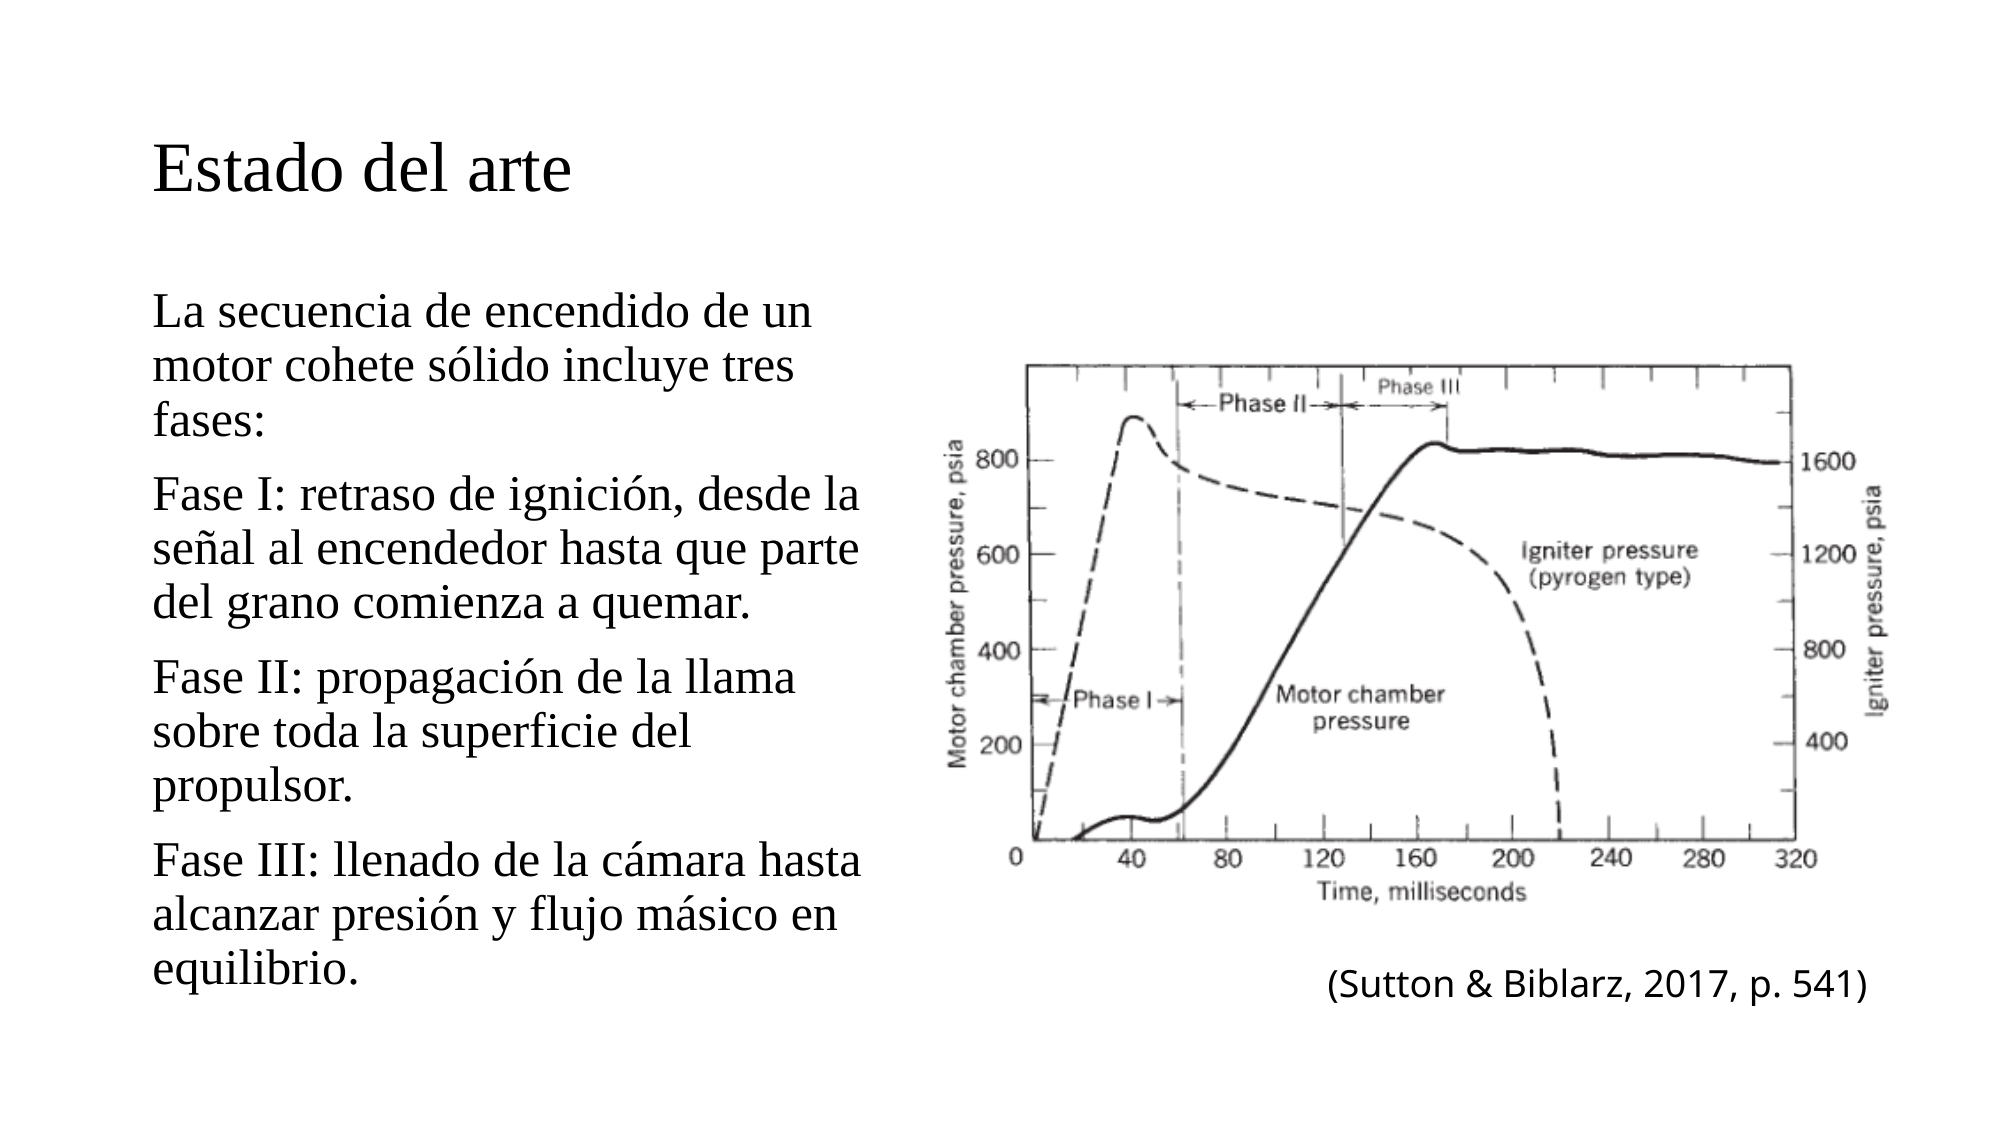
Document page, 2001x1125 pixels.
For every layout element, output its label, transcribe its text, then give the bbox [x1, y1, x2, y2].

text_box (Sutton & Biblarz, 2017, p. 541) [1312, 952, 1883, 1013]
picture [905, 337, 1910, 926]
title Estado del arte [137, 59, 1863, 278]
list La secuencia de encendido de un motor cohete sólido incluye tres fases: Fase I: retraso de ignición, desde la señal al encendedor hasta que parte del grano comienza a quemar. Fase II: propagación de la llama sobre toda la superficie del propulsor. Fase III: llenado de la cámara hasta alcanzar presión y flujo másico en equilibrio. [137, 277, 906, 1042]
